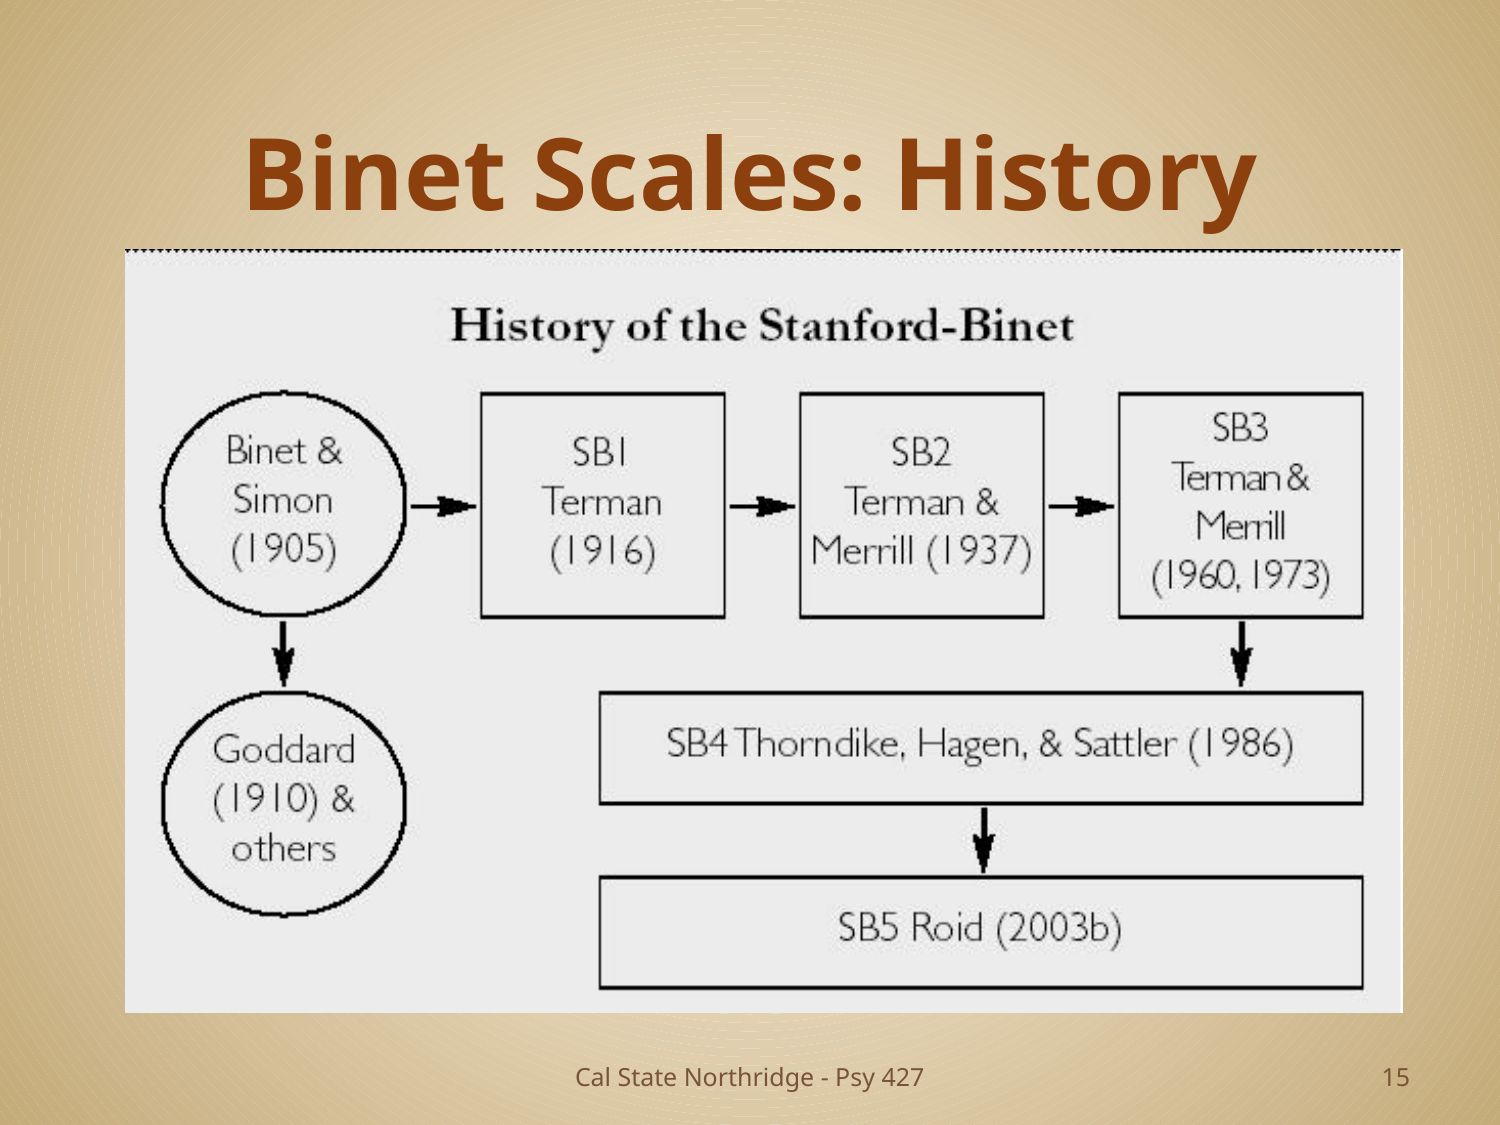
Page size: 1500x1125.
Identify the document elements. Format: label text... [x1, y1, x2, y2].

title Binet Scales: History [75, 50, 1425, 238]
picture [125, 249, 1403, 1013]
footer Cal State Northridge - Psy 427 [512, 1024, 988, 1103]
slide_number 15 [1074, 1024, 1425, 1103]
